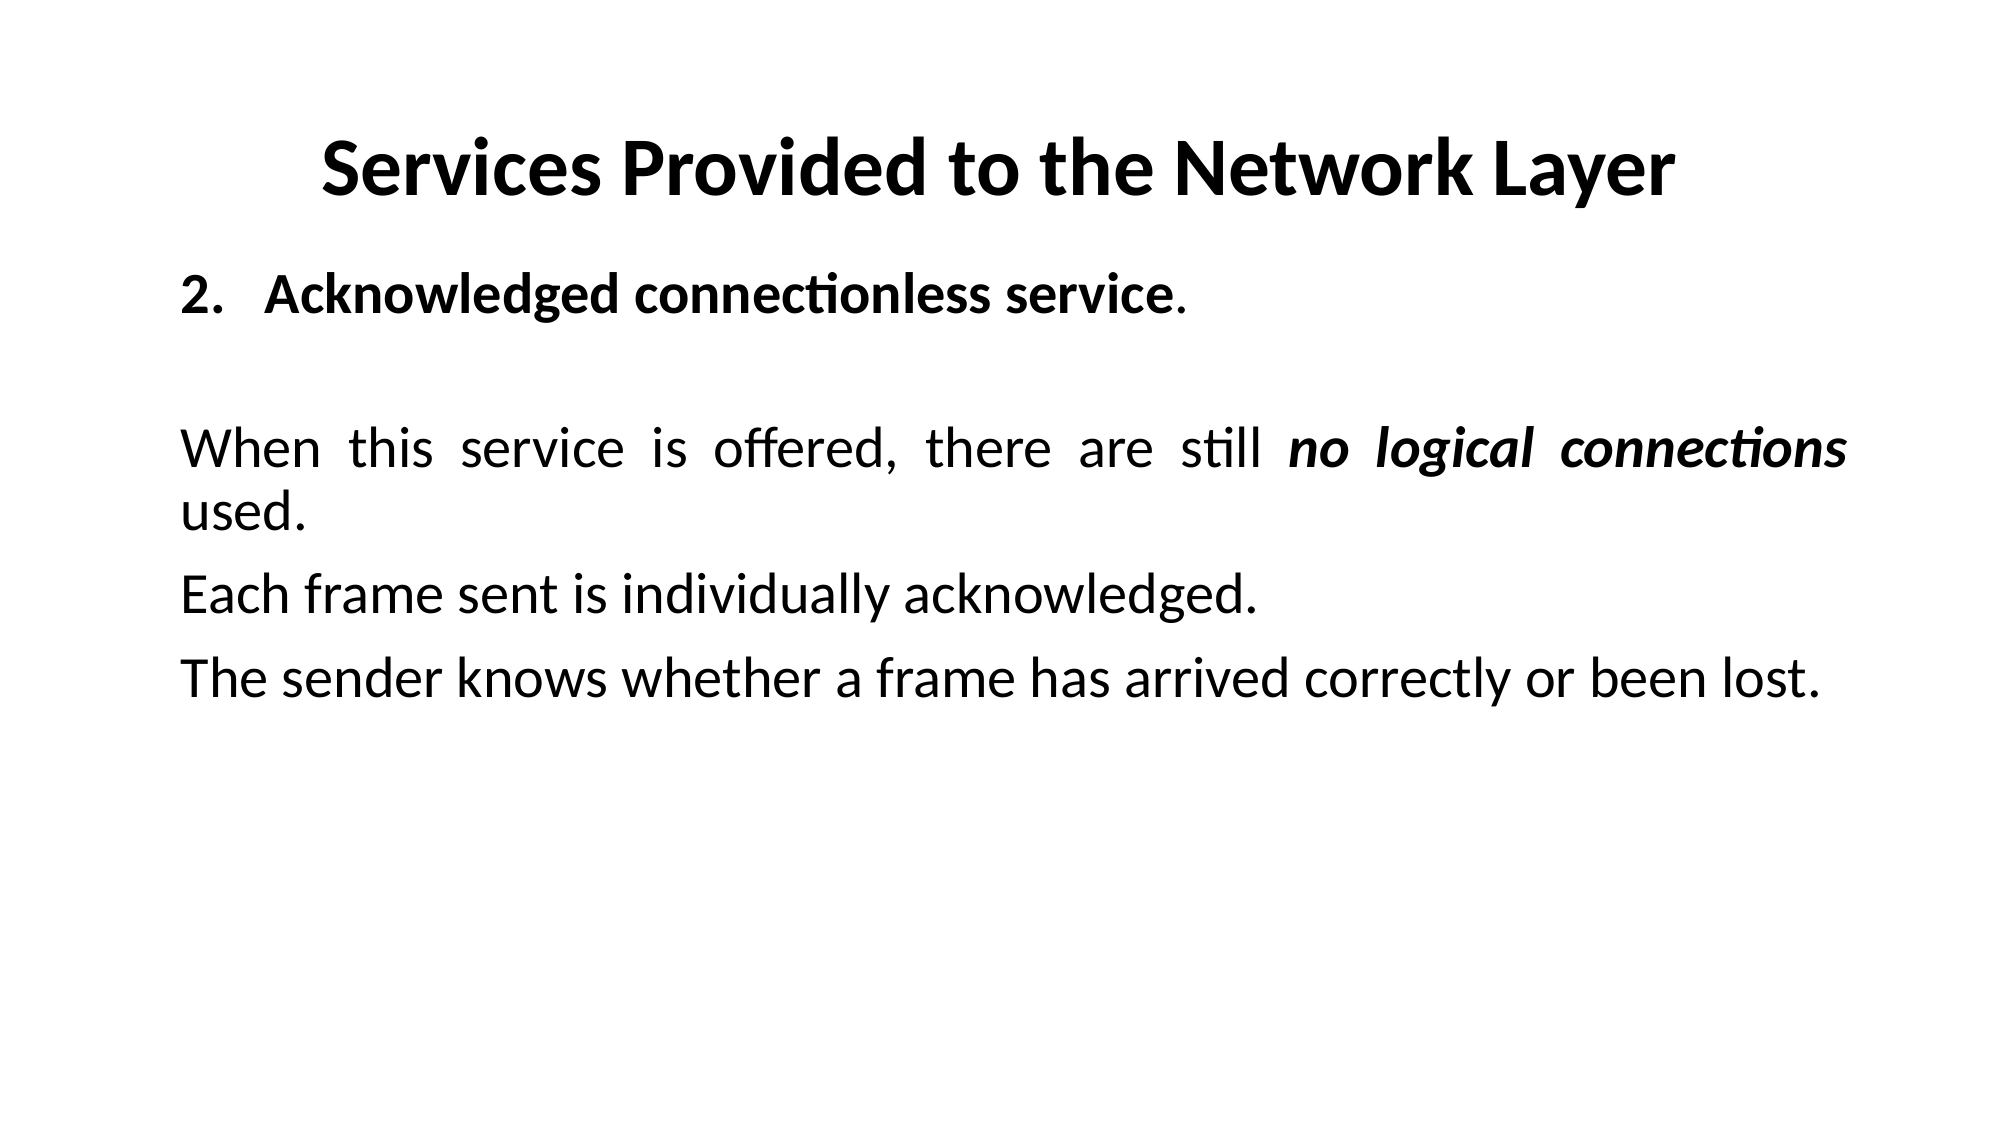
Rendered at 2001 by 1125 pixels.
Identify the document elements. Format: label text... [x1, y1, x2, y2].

title Services Provided to the Network Layer [137, 59, 1863, 278]
list Acknowledged connectionless service. When this service is offered, there are still no logical connections used. Each frame sent is individually acknowledged. The sender knows whether a frame has arrived correctly or been lost. [165, 255, 1863, 1010]
